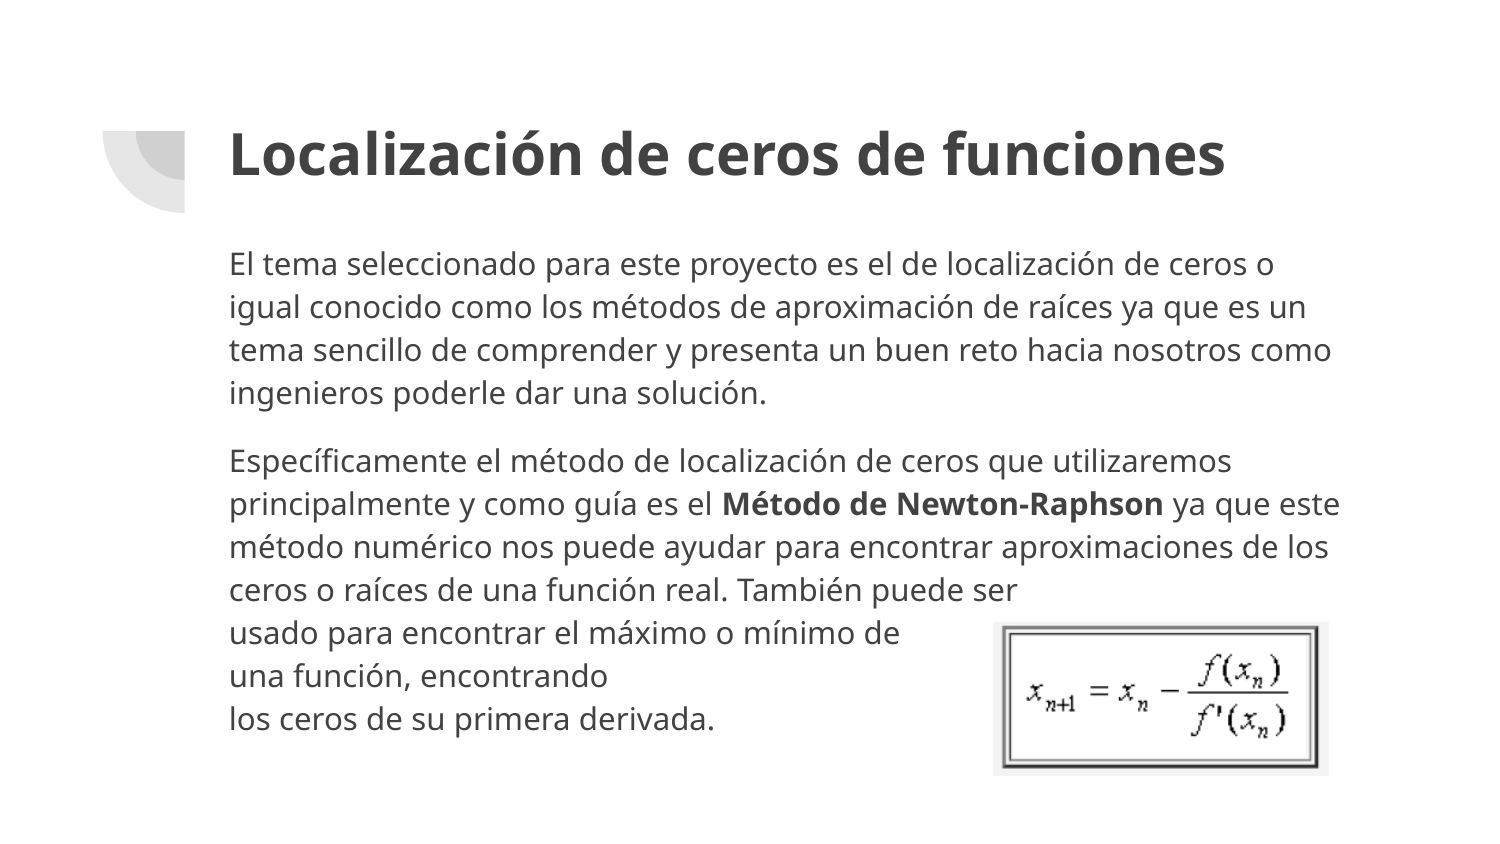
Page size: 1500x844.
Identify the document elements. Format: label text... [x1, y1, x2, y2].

list El tema seleccionado para este proyecto es el de localización de ceros o igual conocido como los métodos de aproximación de raíces ya que es un tema sencillo de comprender y presenta un buen reto hacia nosotros como ingenieros poderle dar una solución. Específicamente el método de localización de ceros que utilizaremos principalmente y como guía es el Método de Newton-Raphson ya que este método numérico nos puede ayudar para encontrar aproximaciones de los ceros o raíces de una función real. También puede ser usado para encontrar el máximo o mínimo de una función, encontrando los ceros de su primera derivada. [213, 223, 1368, 641]
title Localización de ceros de funciones [213, 98, 1368, 223]
picture [993, 621, 1330, 776]
